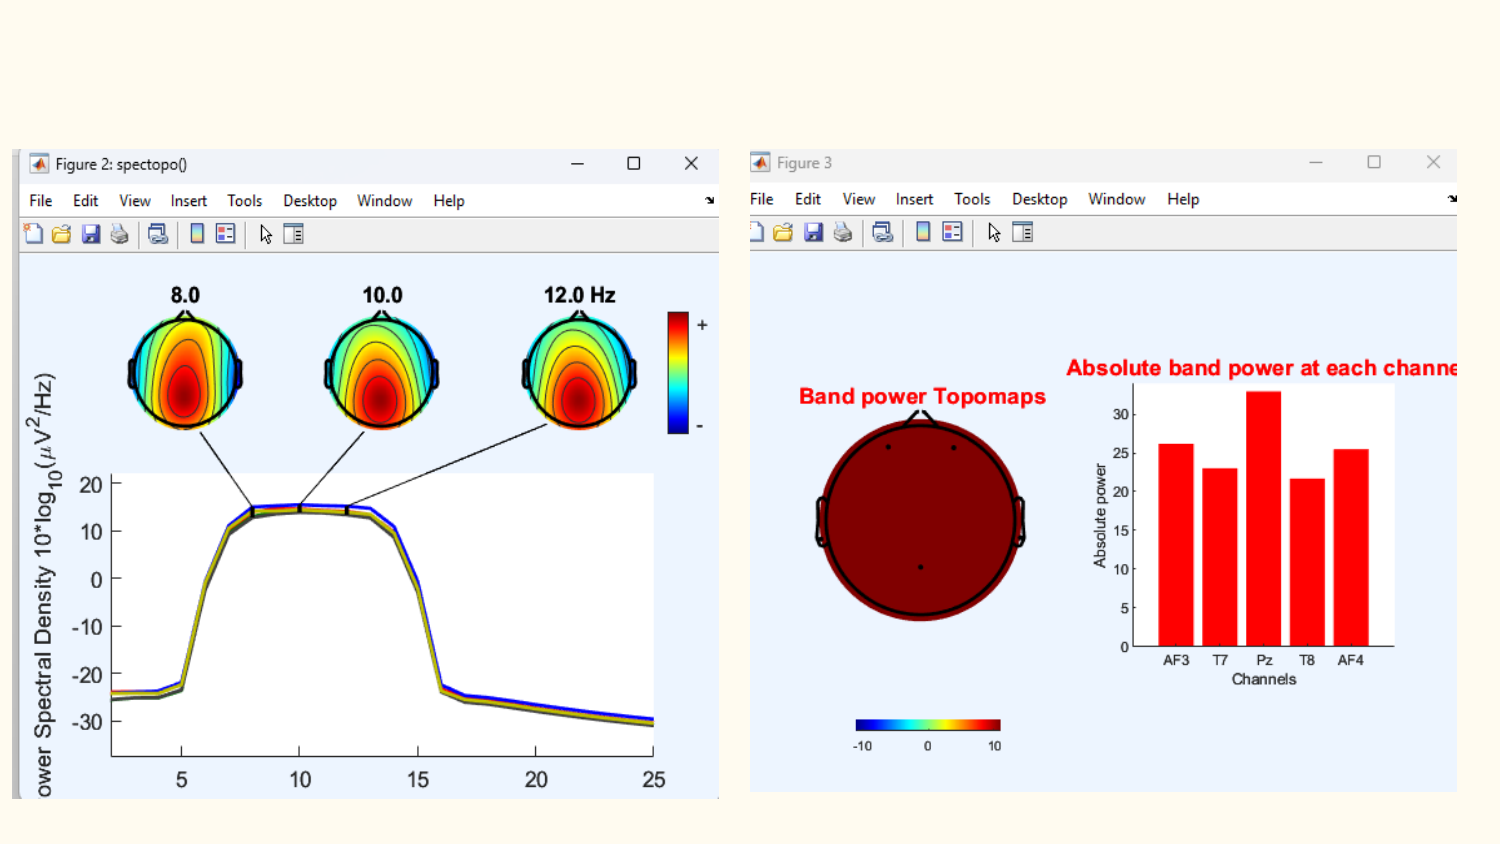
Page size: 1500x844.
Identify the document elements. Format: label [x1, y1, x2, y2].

picture [12, 149, 720, 799]
picture [749, 149, 1457, 793]
